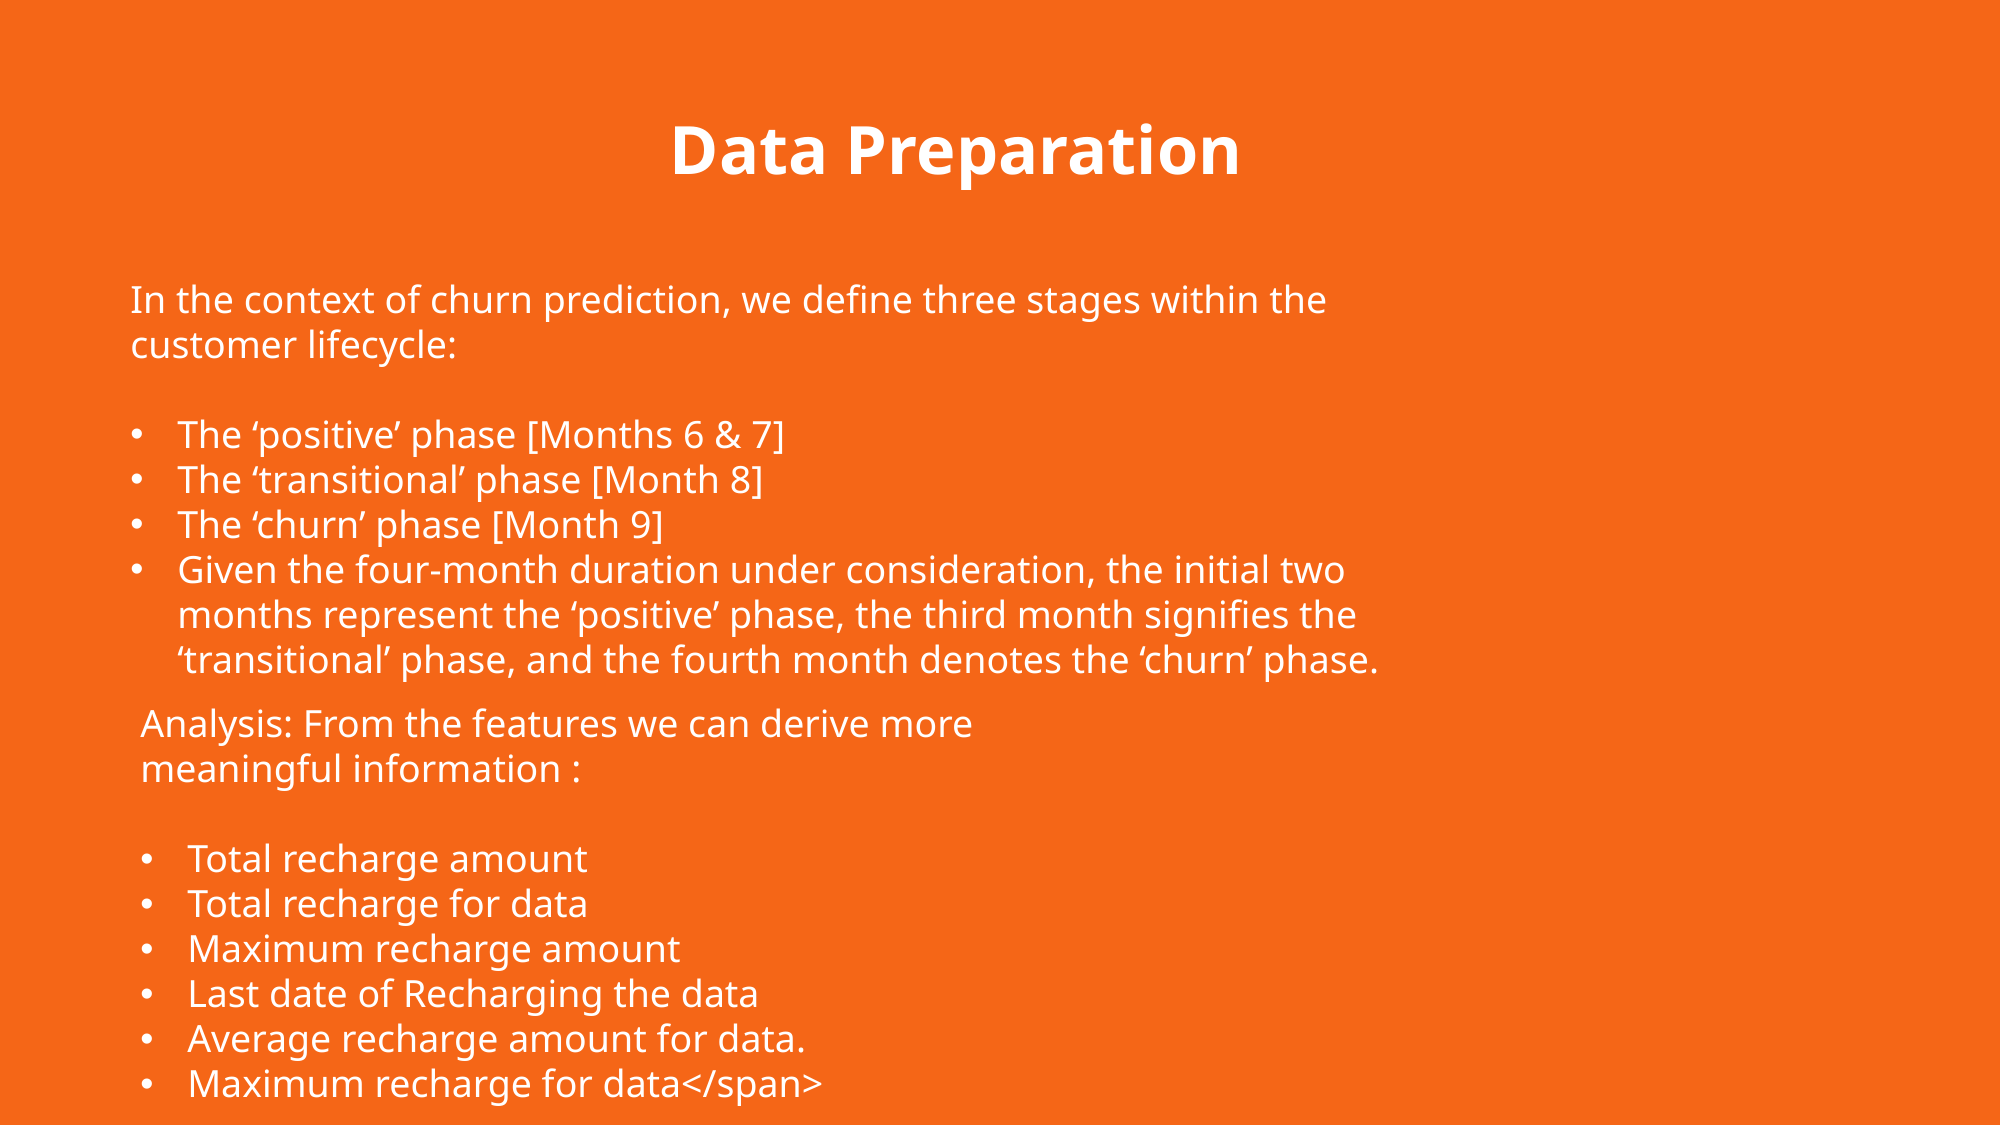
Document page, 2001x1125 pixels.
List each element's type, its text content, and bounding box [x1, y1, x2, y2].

text_box In the context of churn prediction, we define three stages within the customer lifecycle: The ‘positive’ phase [Months 6 & 7] The ‘transitional’ phase [Month 8] The ‘churn’ phase [Month 9] Given the four-month duration under consideration, the initial two months represent the ‘positive’ phase, the third month signifies the ‘transitional’ phase, and the fourth month denotes the ‘churn’ phase. [115, 268, 1429, 689]
text_box Data Preparation [654, 100, 1258, 196]
text_box Analysis: From the features we can derive more meaningful information : Total recharge amount Total recharge for data Maximum recharge amount Last date of Recharging the data Average recharge amount for data. Maximum recharge for data</span> [125, 693, 1126, 1113]
